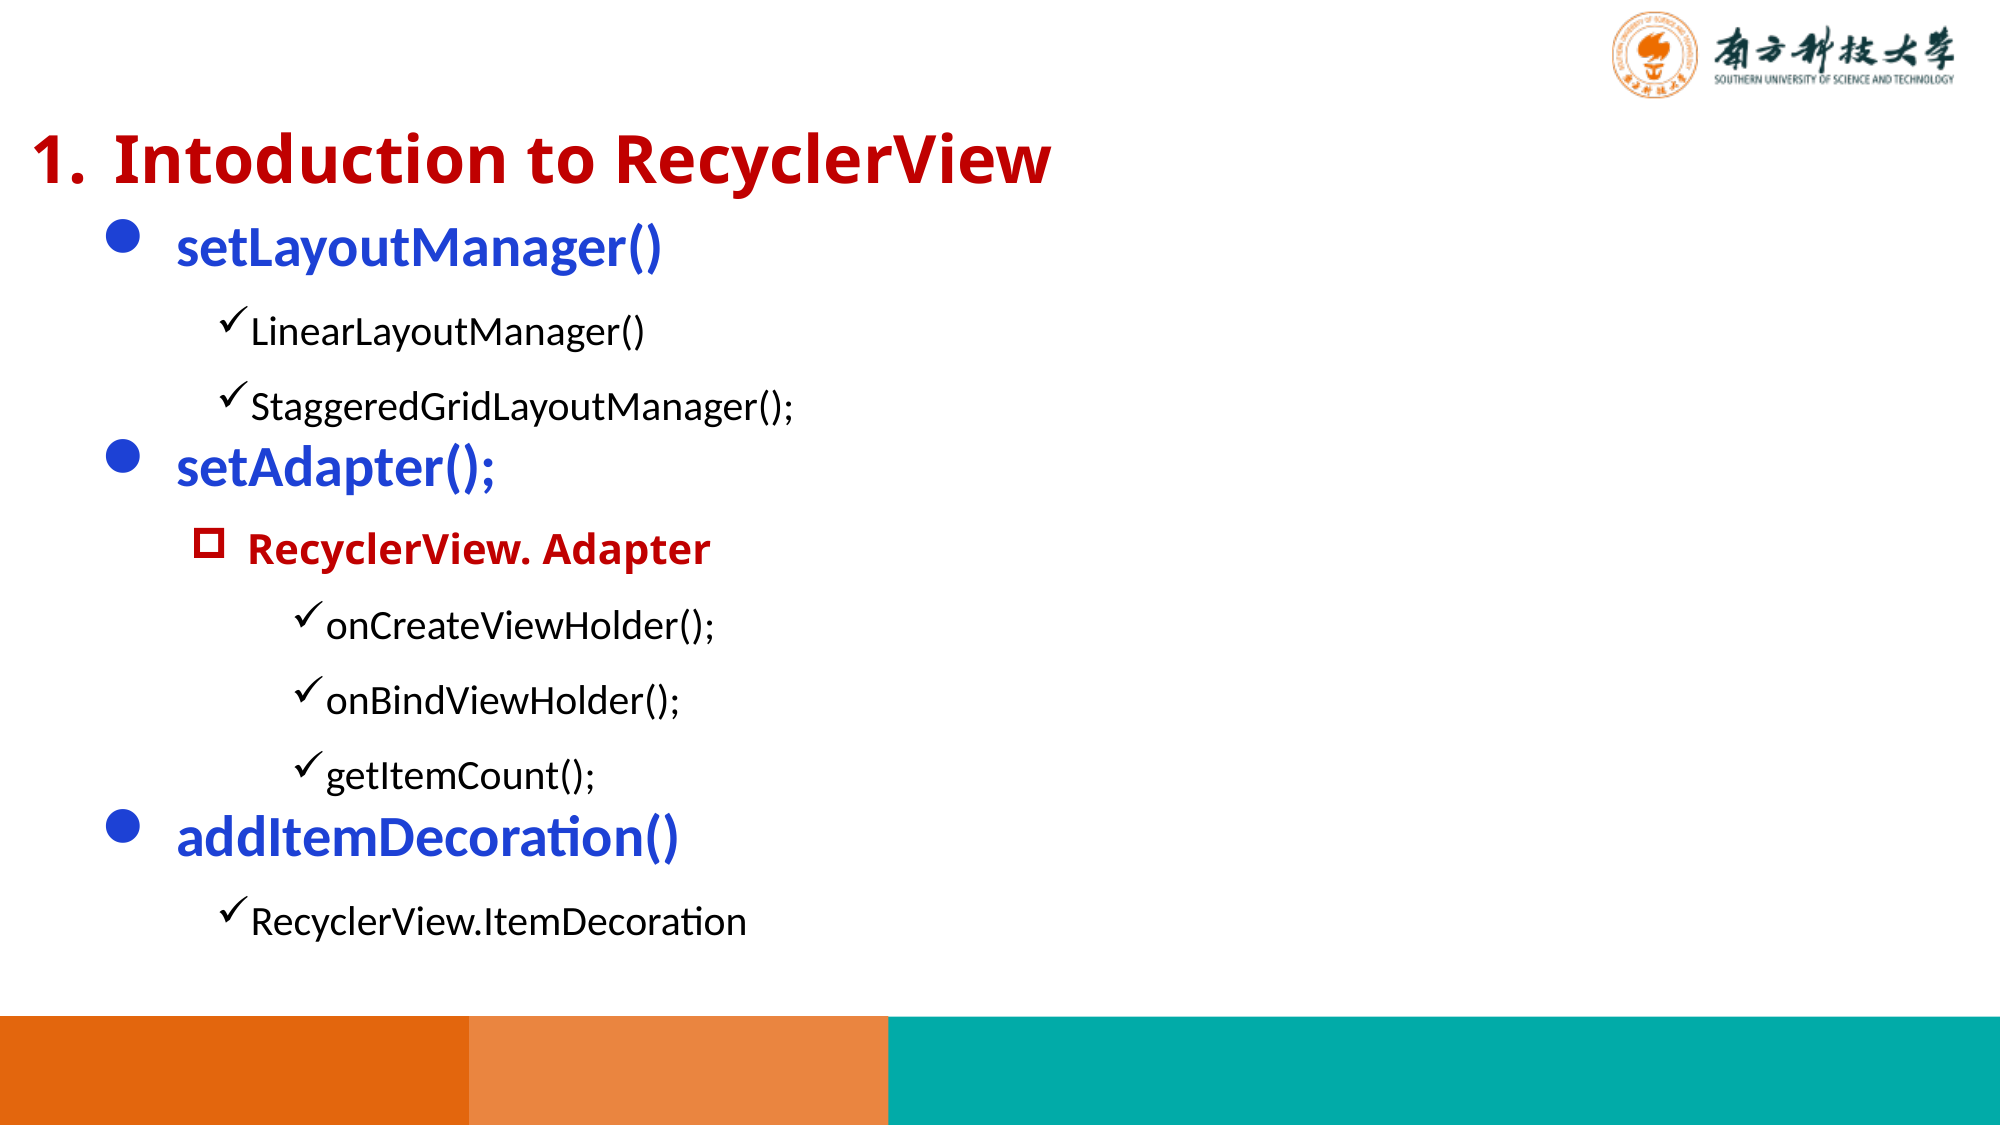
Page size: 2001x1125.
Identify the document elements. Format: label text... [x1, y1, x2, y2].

text_box Intoduction to RecyclerView [15, 29, 1935, 205]
text_box setLayoutManager() LinearLayoutManager() StaggeredGridLayoutManager(); setAdapter(); RecyclerView. Adapter onCreateViewHolder(); onBindViewHolder(); getItemCount(); addItemDecoration() RecyclerView.ItemDecoration [86, 201, 1284, 951]
picture [1612, 0, 1972, 110]
